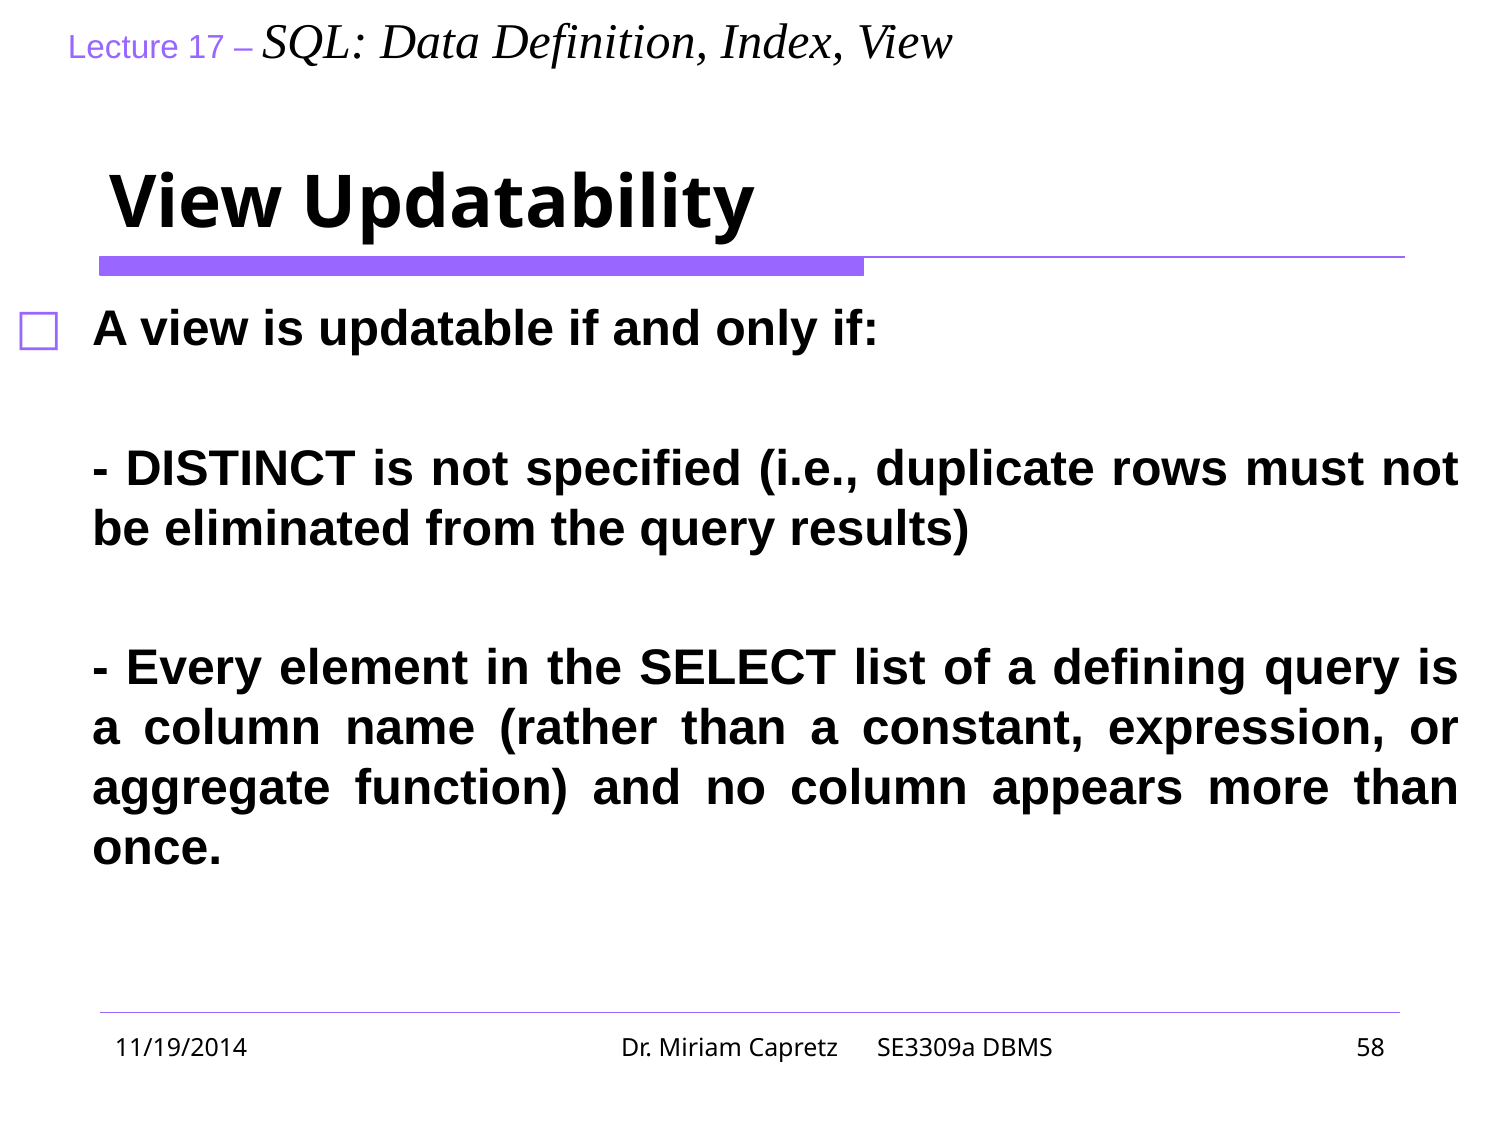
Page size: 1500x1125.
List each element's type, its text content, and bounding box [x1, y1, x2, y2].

text_box ‹#› [1074, 1024, 1400, 1103]
text_box Dr. Miriam Capretz SE3309a DBMS [512, 1024, 1074, 1103]
title View Updatability [94, 50, 1407, 250]
list A view is updatable if and only if: - DISTINCT is not specified (i.e., duplicate rows must not be eliminated from the query results) - Every element in the SELECT list of a defining query is a column name (rather than a constant, expression, or aggregate function) and no column appears more than once. [0, 287, 1475, 988]
text_box 11/19/2014 [99, 1024, 425, 1103]
